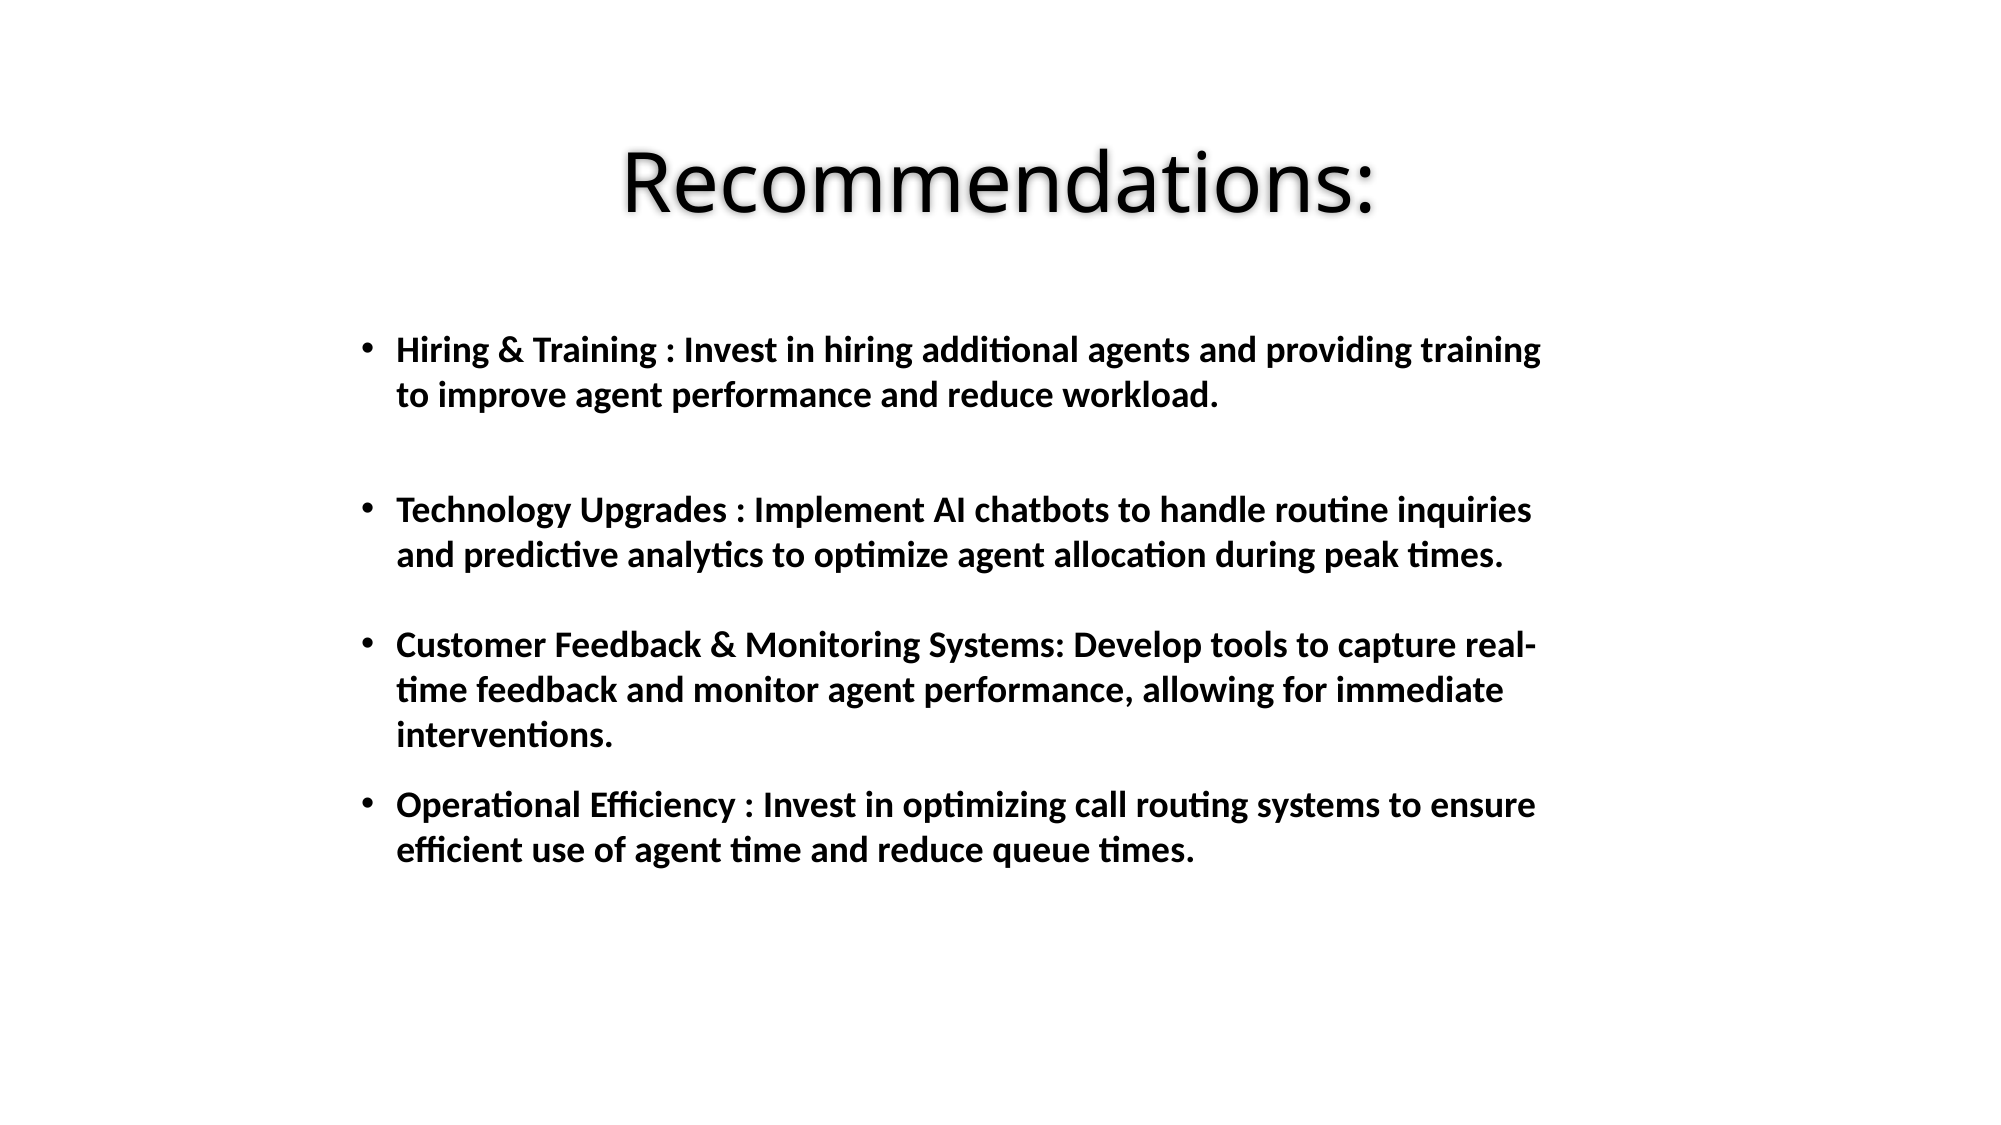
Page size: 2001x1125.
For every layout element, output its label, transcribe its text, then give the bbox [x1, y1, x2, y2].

text_box Hiring & Training : Invest in hiring additional agents and providing training to improve agent performance and reduce workload. Technology Upgrades : Implement AI chatbots to handle routine inquiries and predictive analytics to optimize agent allocation during peak times. Customer Feedback & Monitoring Systems: Develop tools to capture real-time feedback and monitor agent performance, allowing for immediate interventions. Operational Efficiency : Invest in optimizing call routing systems to ensure efficient use of agent time and reduce queue times. [306, 317, 1599, 878]
title Recommendations: [149, 99, 1849, 260]
